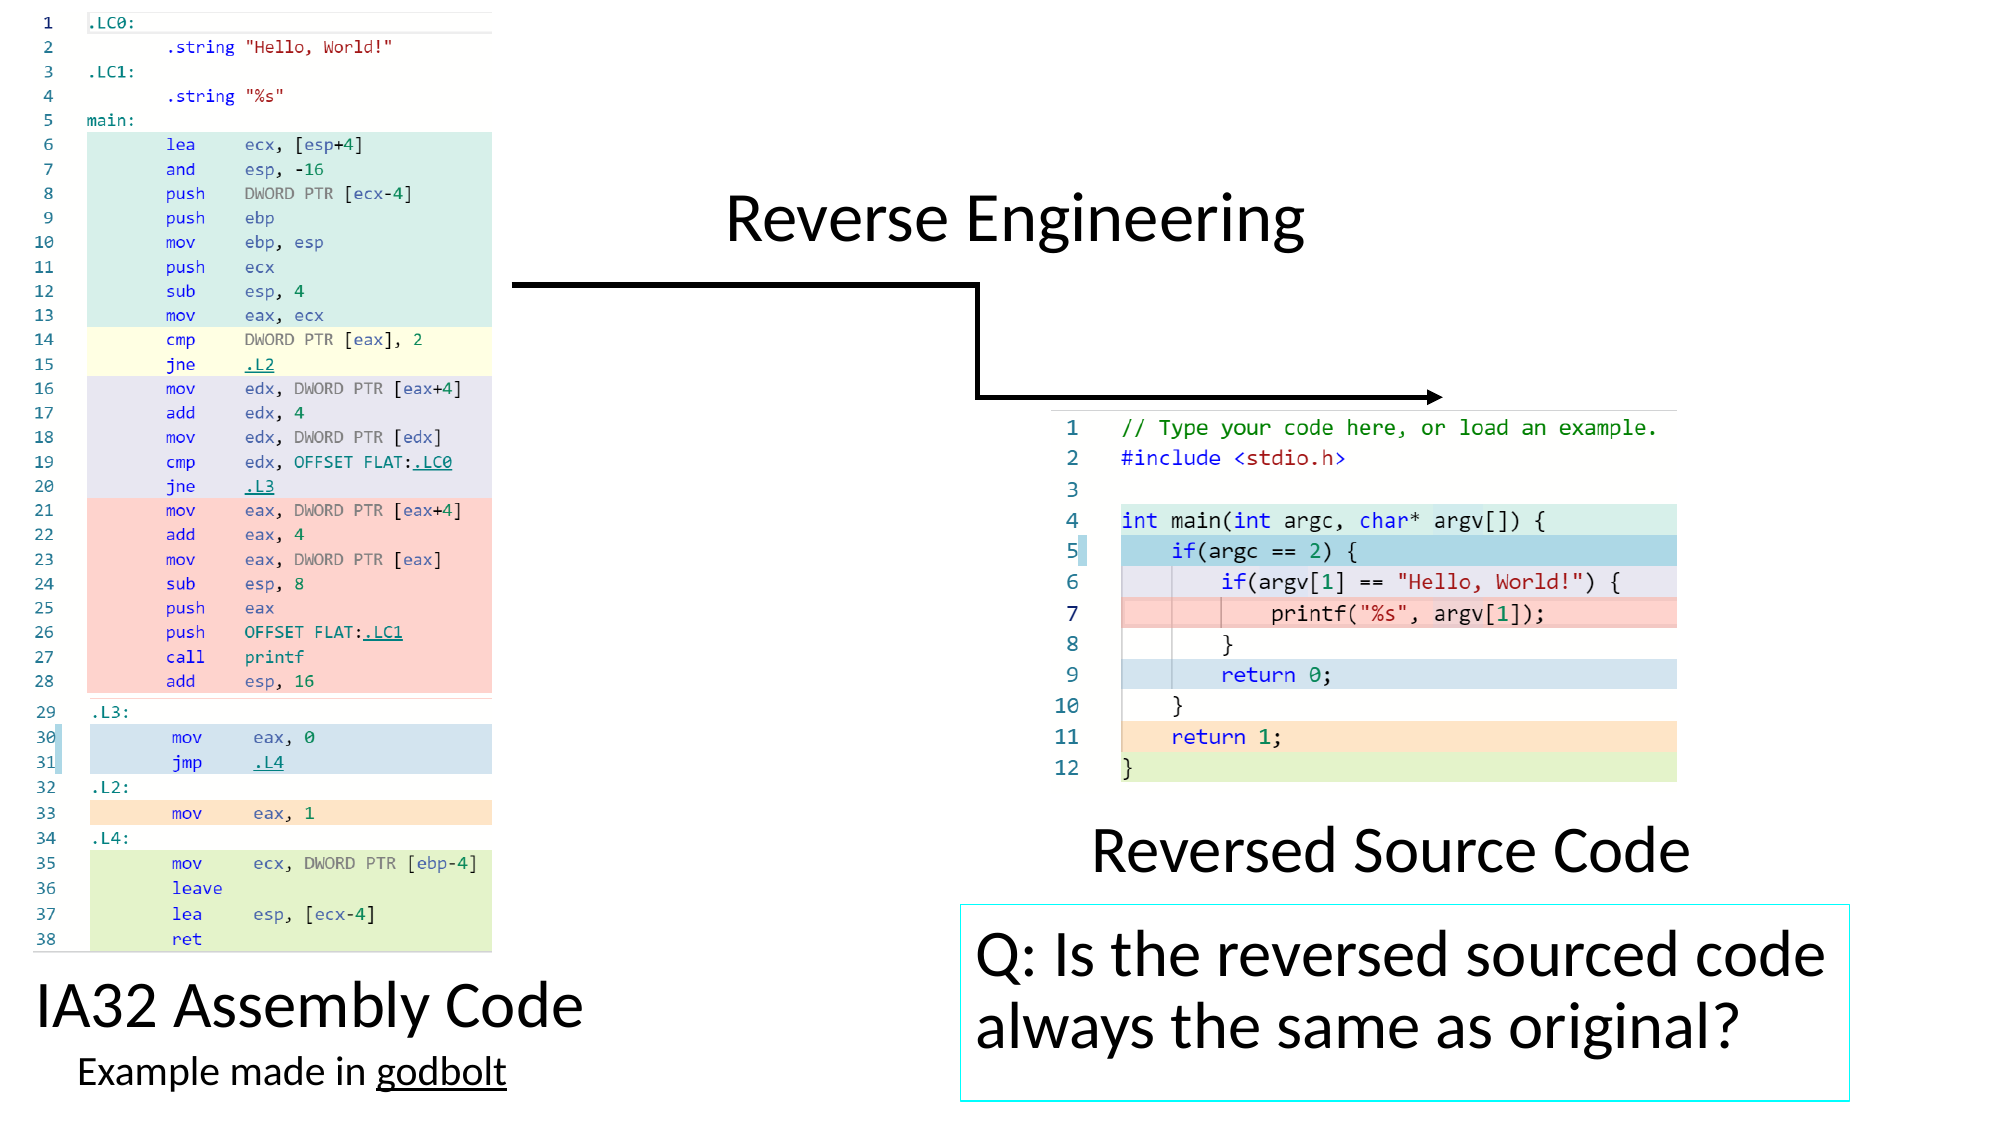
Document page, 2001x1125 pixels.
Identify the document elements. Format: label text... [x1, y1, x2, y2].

text_box Example made in godbolt [62, 1049, 531, 1102]
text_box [511, 284, 1444, 398]
text_box Reverse Engineering [709, 162, 1355, 264]
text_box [32, 11, 493, 954]
text_box [1140, 330, 2000, 519]
text_box IA32 Assembly Code [20, 953, 681, 1049]
text_box Q: Is the reversed sourced code always the same as original? [960, 904, 1850, 1101]
text_box Reversed Source Code [1076, 798, 1896, 895]
picture [1051, 410, 1678, 794]
